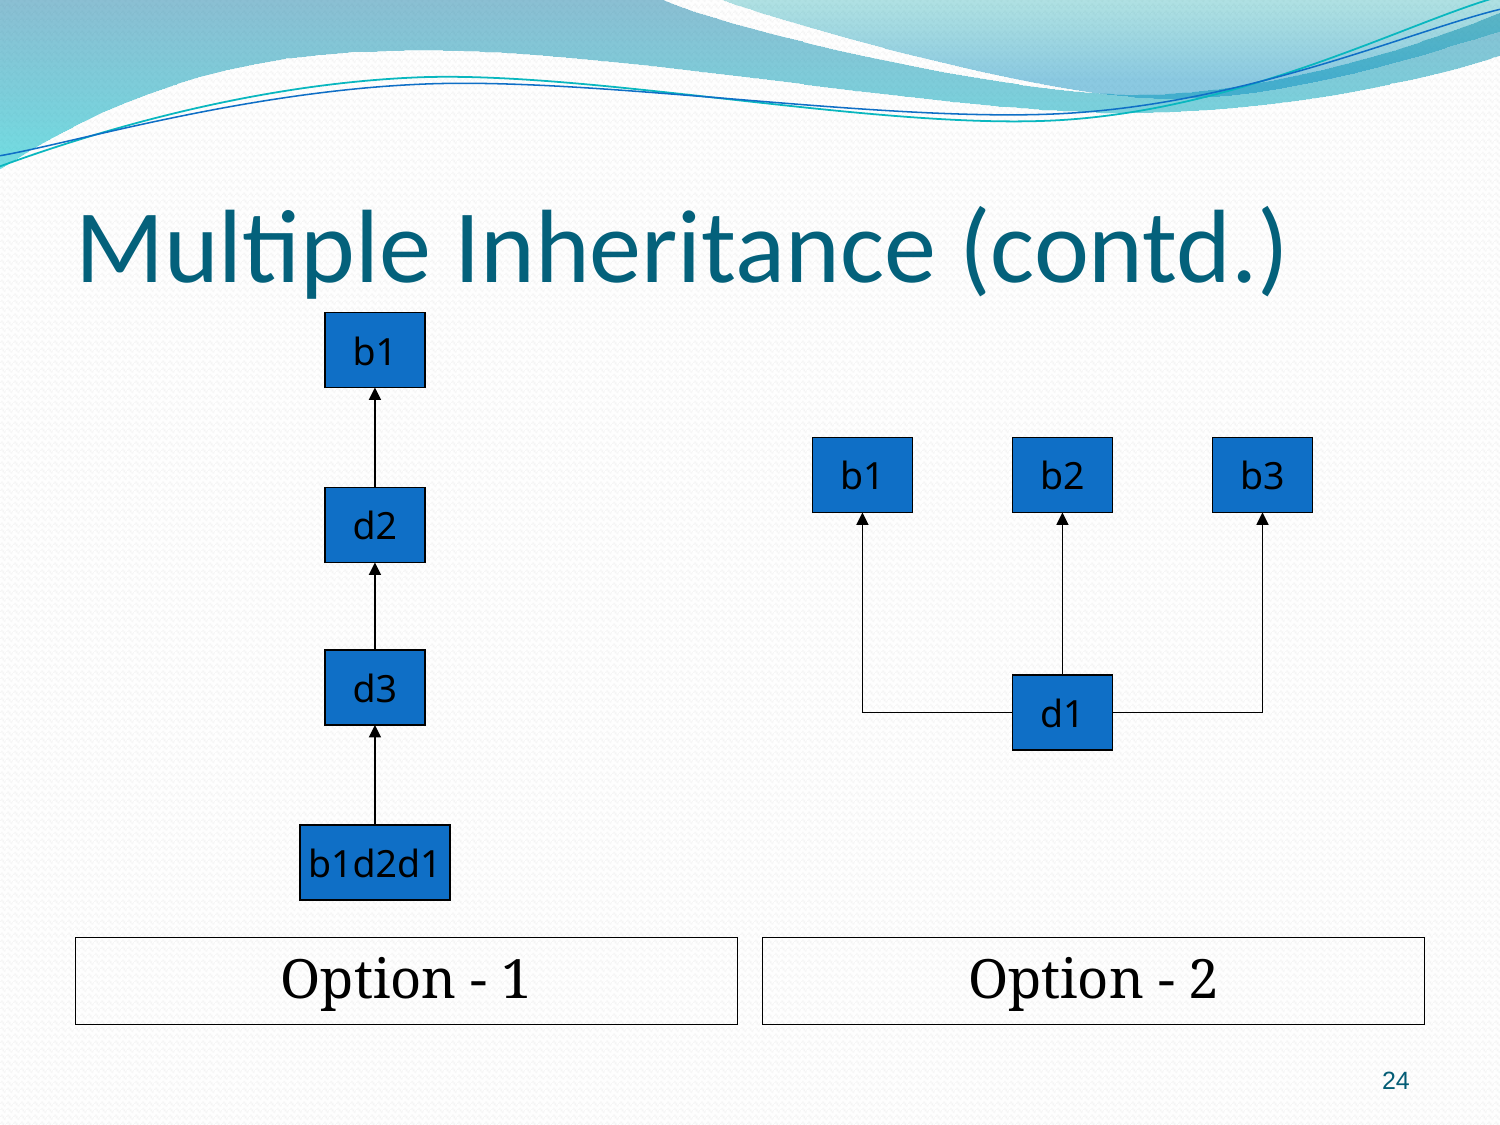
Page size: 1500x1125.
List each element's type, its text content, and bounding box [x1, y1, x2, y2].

text_box b1d2d1 [299, 824, 450, 900]
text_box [862, 512, 1013, 713]
list Option - 1 [75, 937, 738, 1025]
text_box b1 [324, 312, 425, 388]
text_box b3 [1212, 437, 1313, 513]
text_box d3 [324, 649, 425, 725]
text_box d2 [324, 487, 425, 563]
text_box b2 [1012, 437, 1113, 513]
text_box b1 [812, 437, 913, 513]
list Option - 2 [762, 937, 1425, 1025]
title Multiple Inheritance (contd.) [75, 115, 1425, 303]
slide_number 24 [1299, 1042, 1425, 1103]
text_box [1112, 512, 1263, 713]
text_box d1 [1012, 674, 1113, 750]
